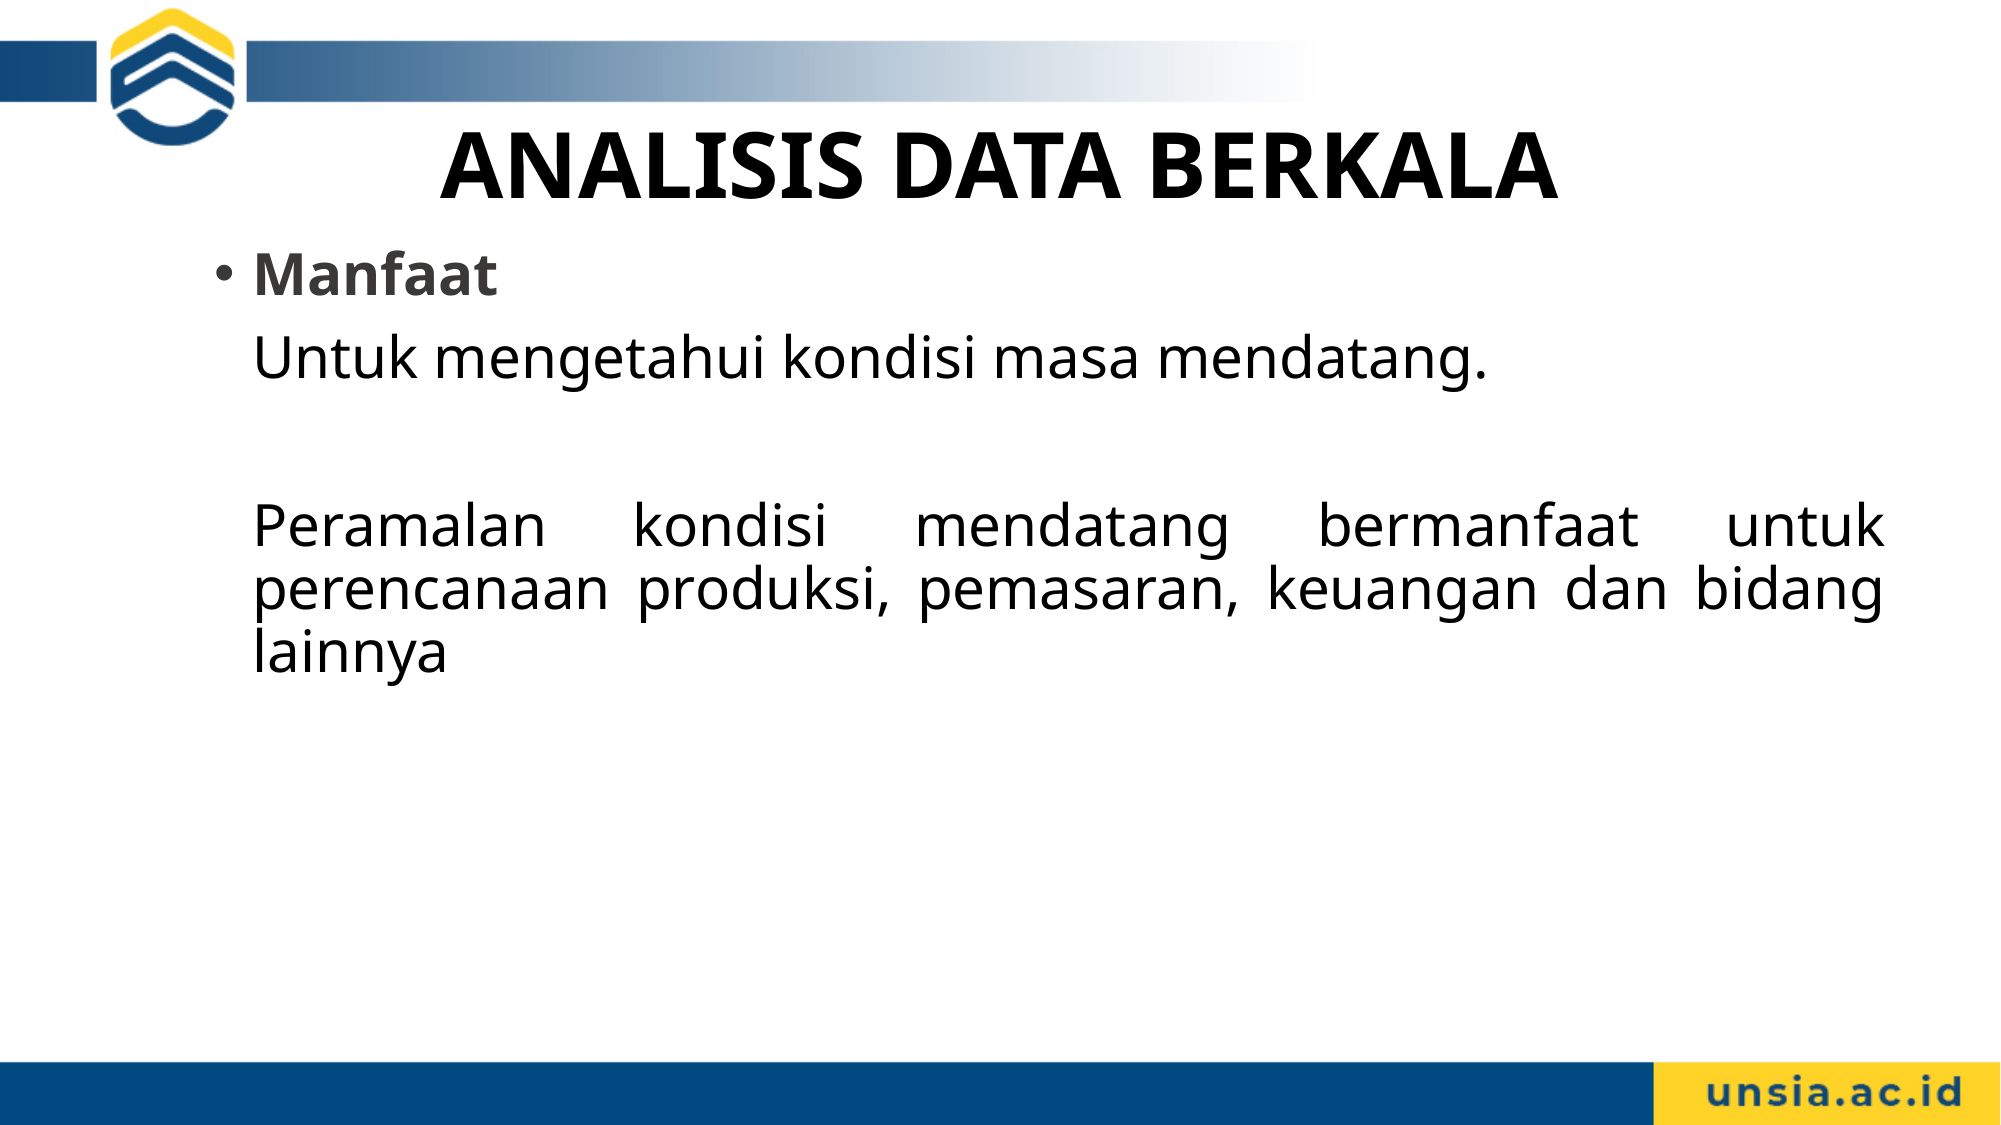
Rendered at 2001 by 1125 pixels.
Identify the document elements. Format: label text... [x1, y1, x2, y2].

text_box Manfaat Untuk mengetahui kondisi masa mendatang. Peramalan kondisi mendatang bermanfaat untuk perencanaan produksi, pemasaran, keuangan dan bidang lainnya [200, 237, 1900, 988]
title ANALISIS DATA BERKALA [137, 59, 1863, 278]
picture [0, 0, 2001, 1125]
